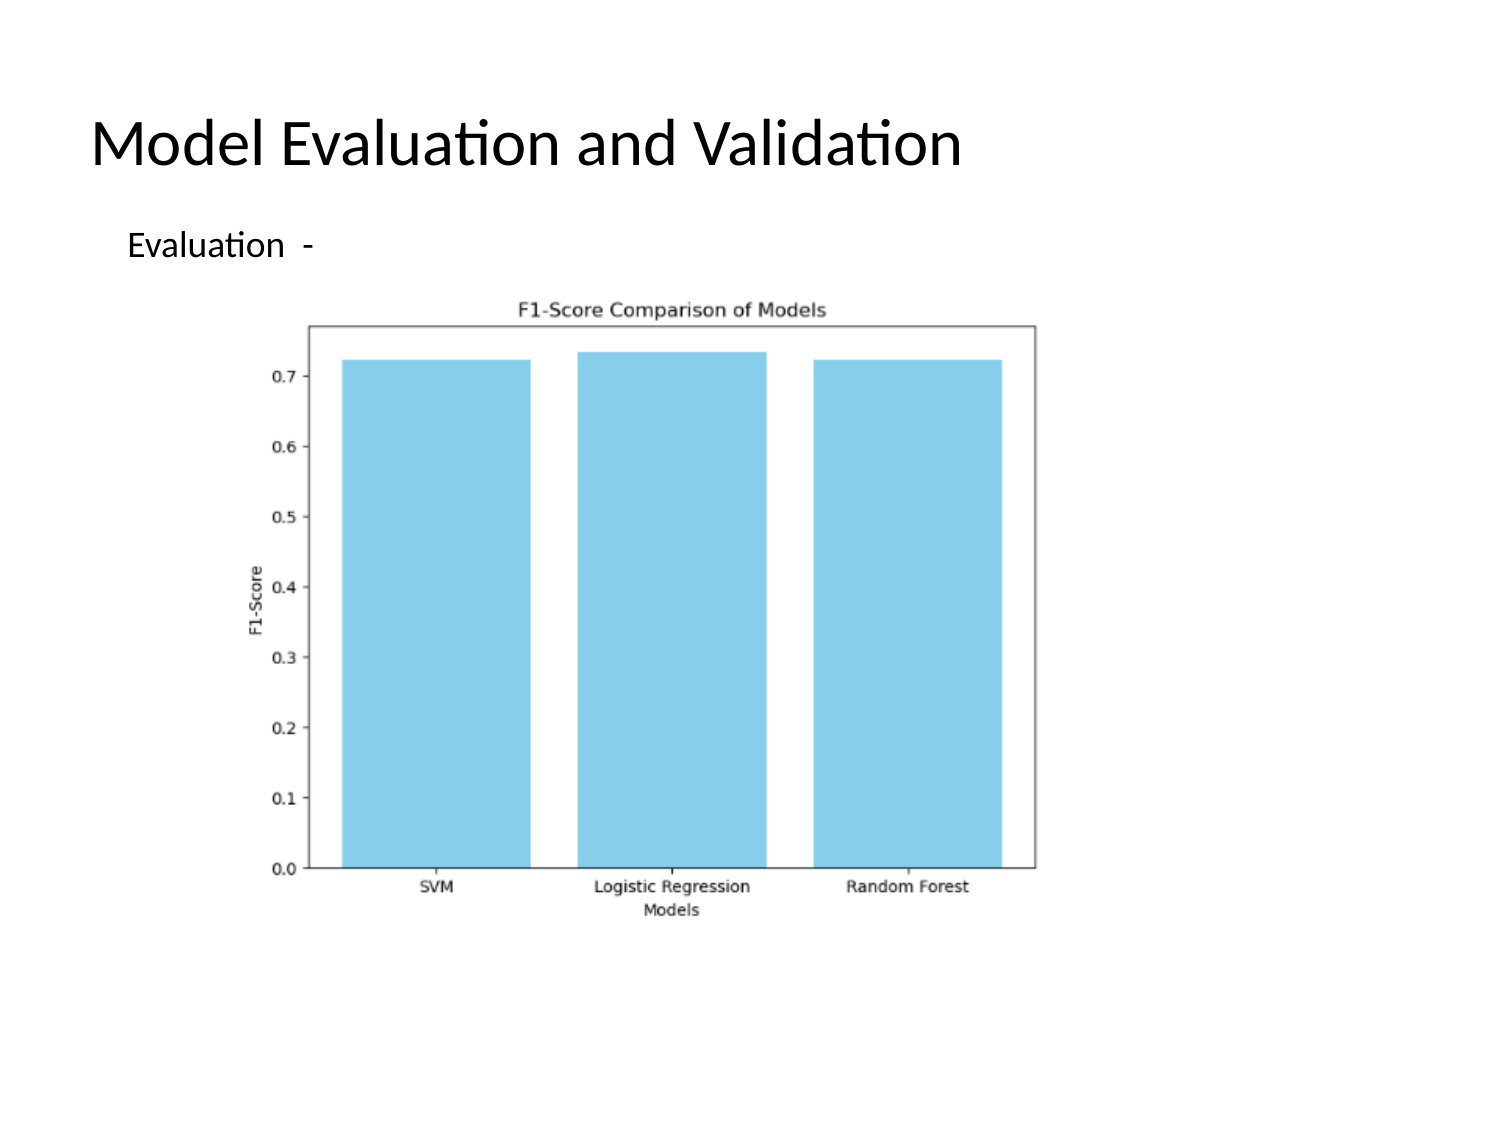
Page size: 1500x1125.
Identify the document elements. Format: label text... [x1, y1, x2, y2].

title Model Evaluation and Validation [75, 45, 1500, 233]
text_box Evaluation - [112, 212, 1500, 273]
picture [187, 299, 1209, 938]
